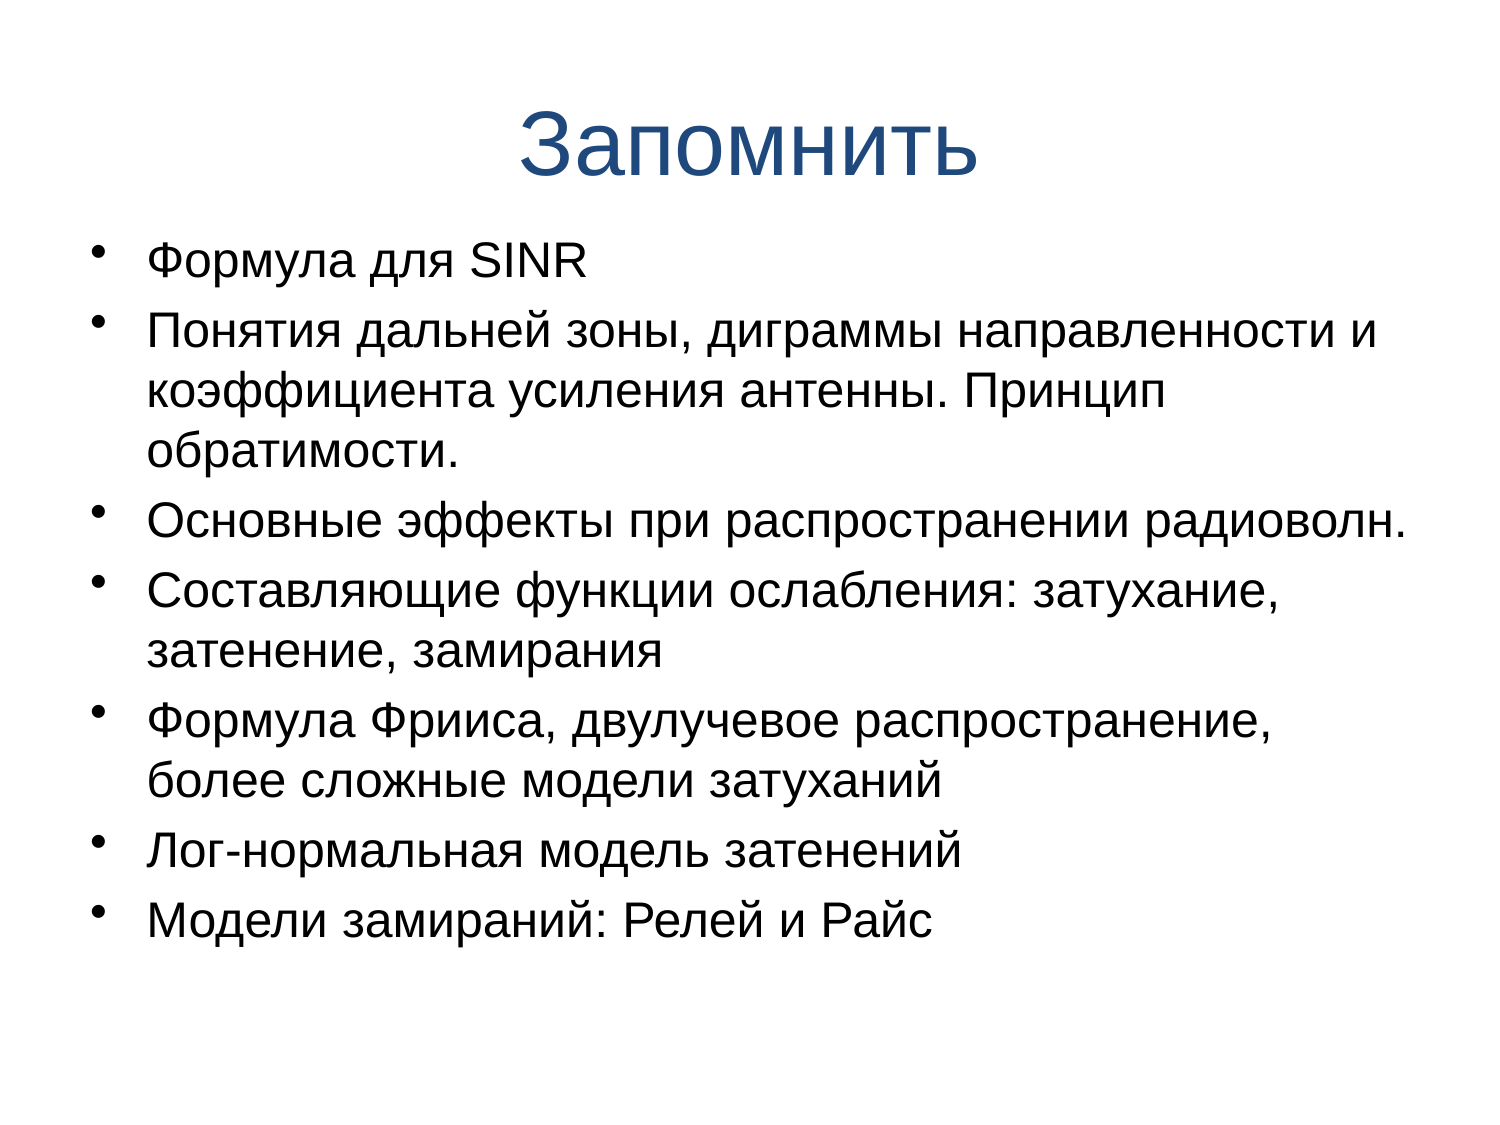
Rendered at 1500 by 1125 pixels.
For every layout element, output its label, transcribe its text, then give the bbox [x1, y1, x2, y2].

list Формула для SINR Понятия дальней зоны, диграммы направленности и коэффициента усиления антенны. Принцип обратимости. Основные эффекты при распространении радиоволн. Составляющие функции ослабления: затухание, затенение, замирания Формула Фрииса, двулучевое распространение, более сложные модели затуханий Лог-нормальная модель затенений Модели замираний: Релей и Райс [75, 220, 1425, 1075]
title Запомнить [75, 45, 1425, 220]
